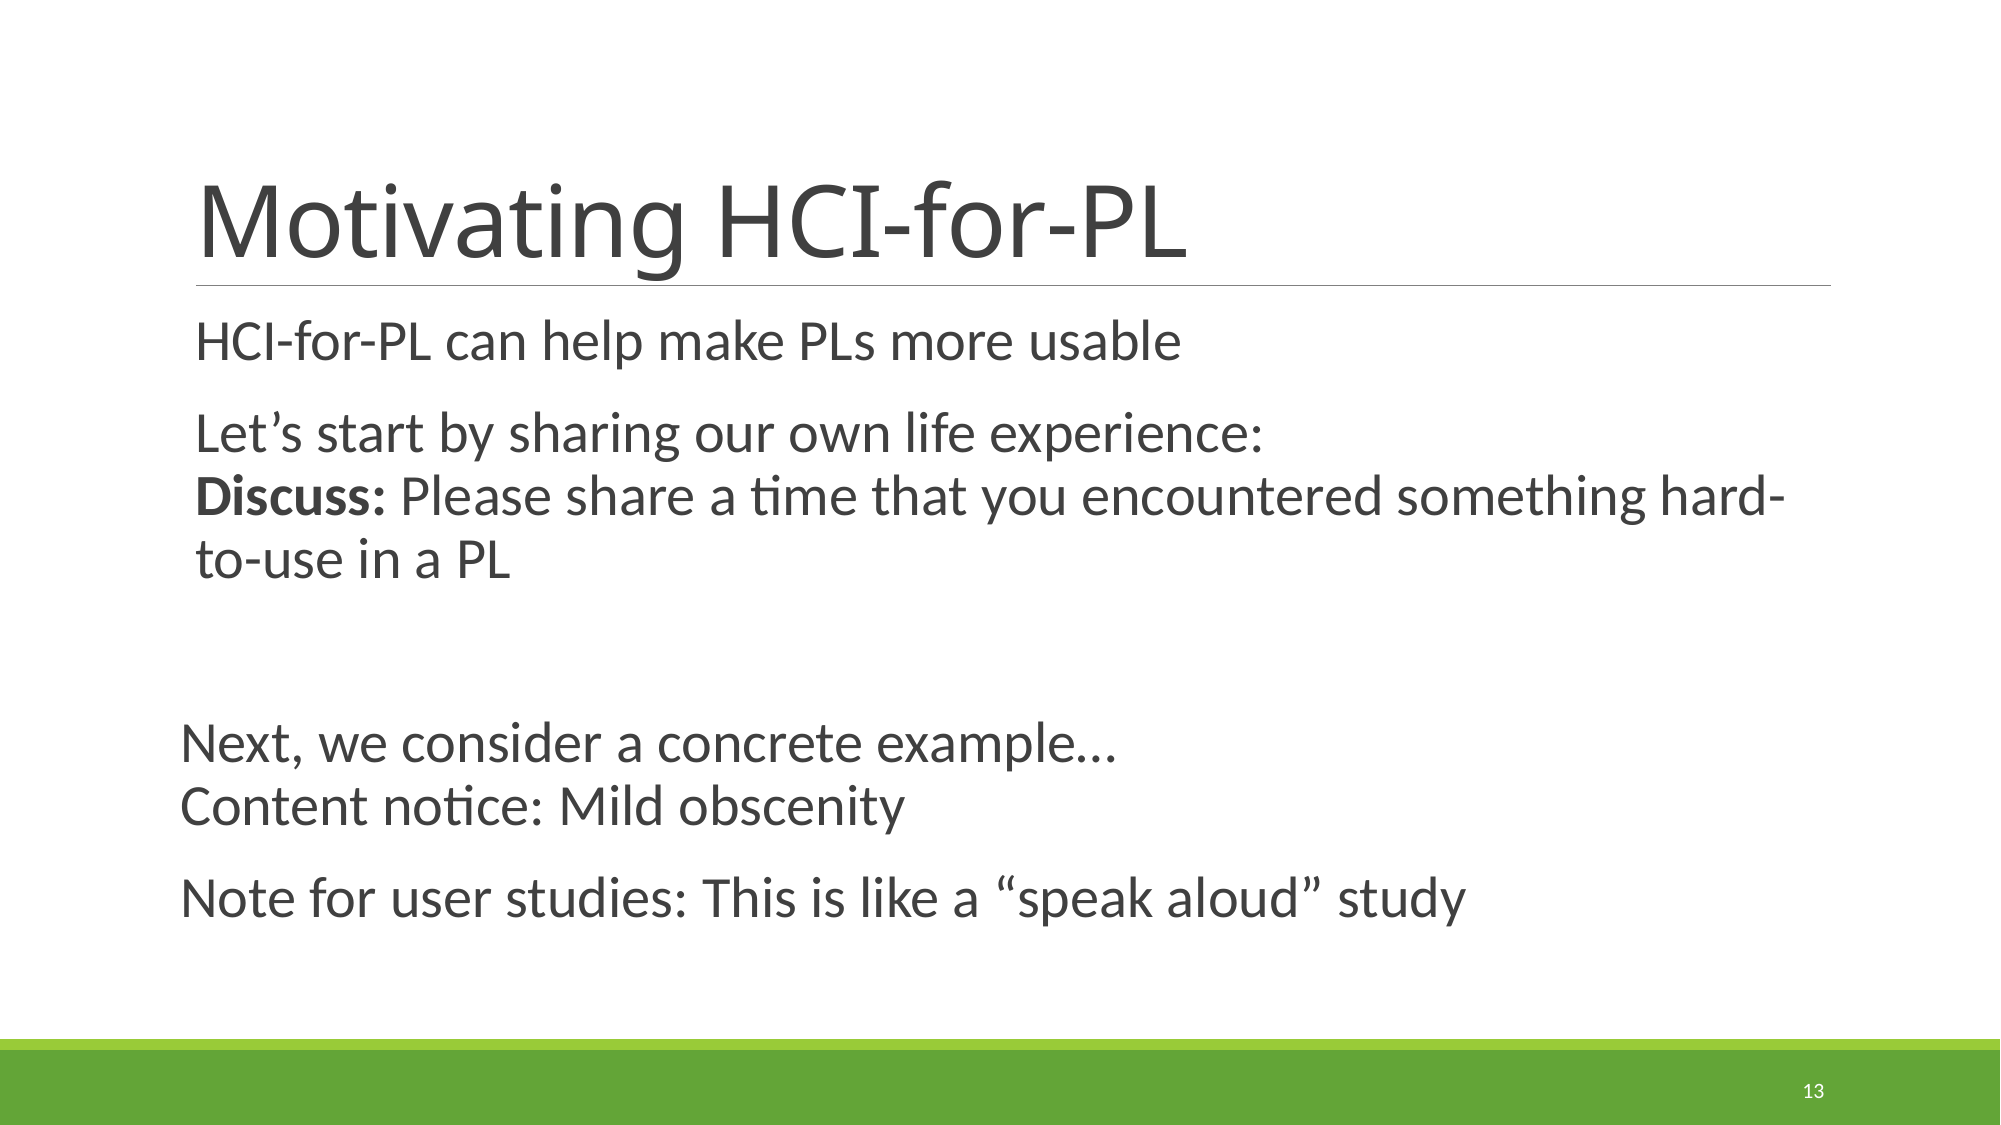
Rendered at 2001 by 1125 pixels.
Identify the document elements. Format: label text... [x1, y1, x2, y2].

title Motivating HCI-for-PL [180, 47, 1830, 285]
slide_number 13 [1624, 1059, 1840, 1120]
list HCI-for-PL can help make PLs more usable Let’s start by sharing our own life experience: Discuss: Please share a time that you encountered something hard-to-use in a PL Next, we consider a concrete example… Content notice: Mild obscenity Note for user studies: This is like a “speak aloud” study [180, 302, 1830, 963]
